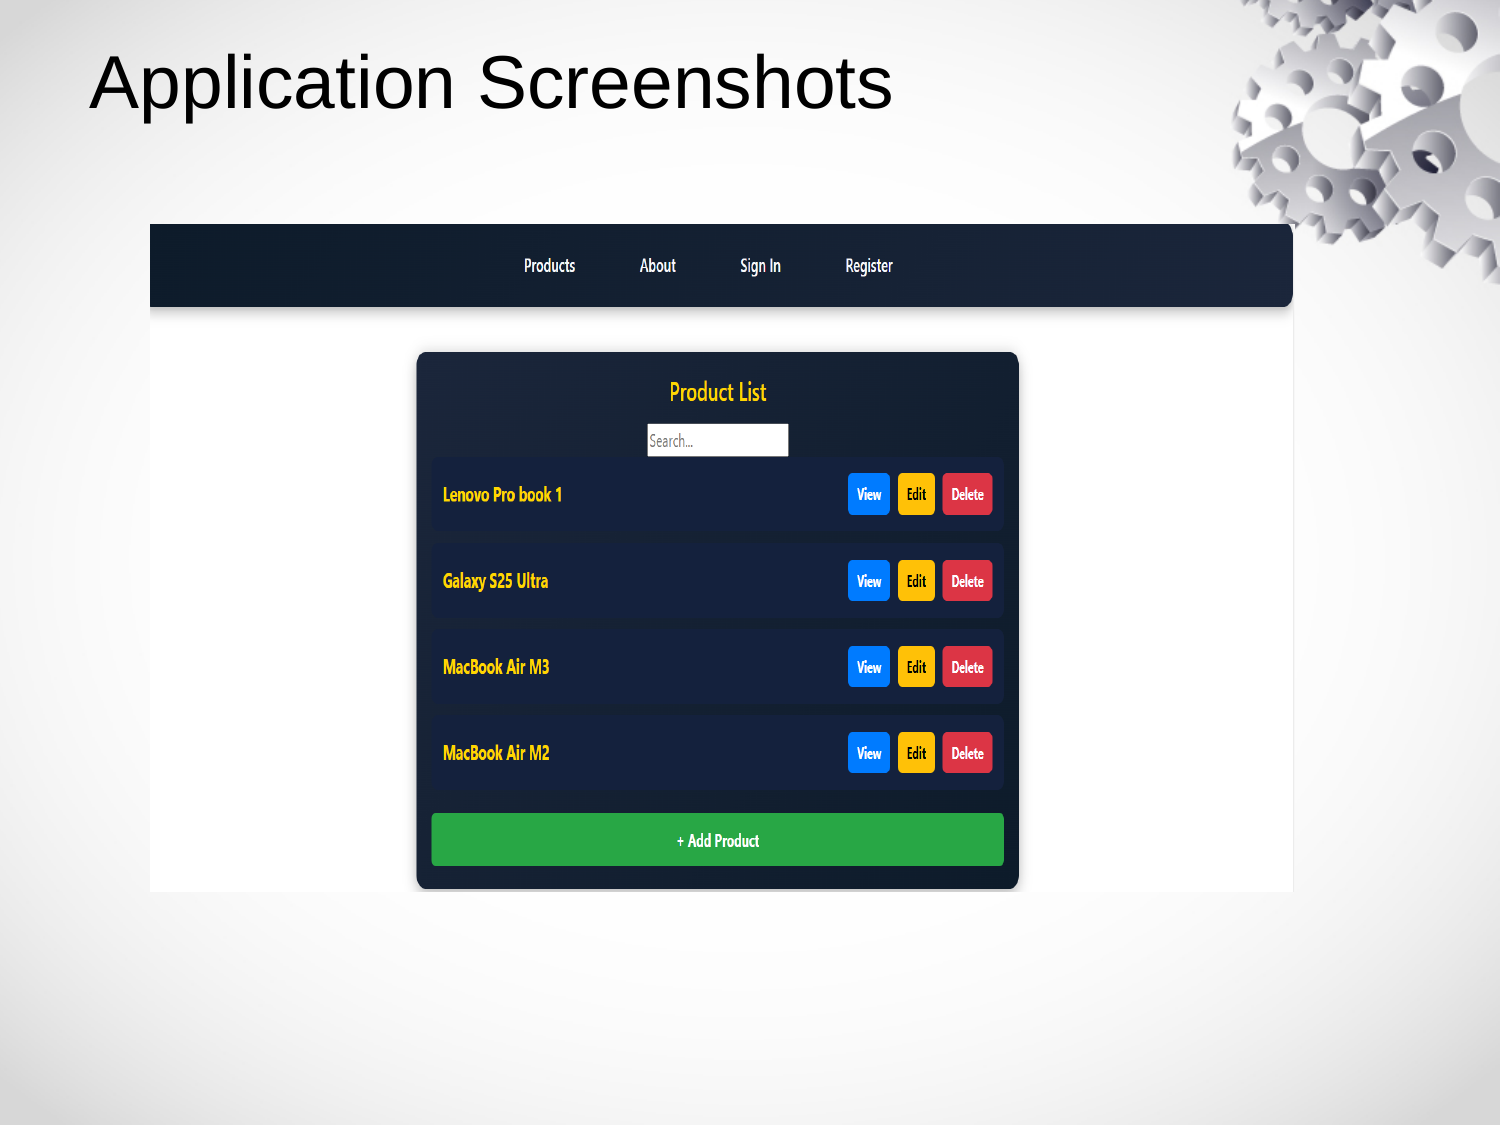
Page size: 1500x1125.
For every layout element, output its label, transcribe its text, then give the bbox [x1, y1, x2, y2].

title Application Screenshots [74, 30, 1426, 127]
picture [0, 0, 1500, 1125]
